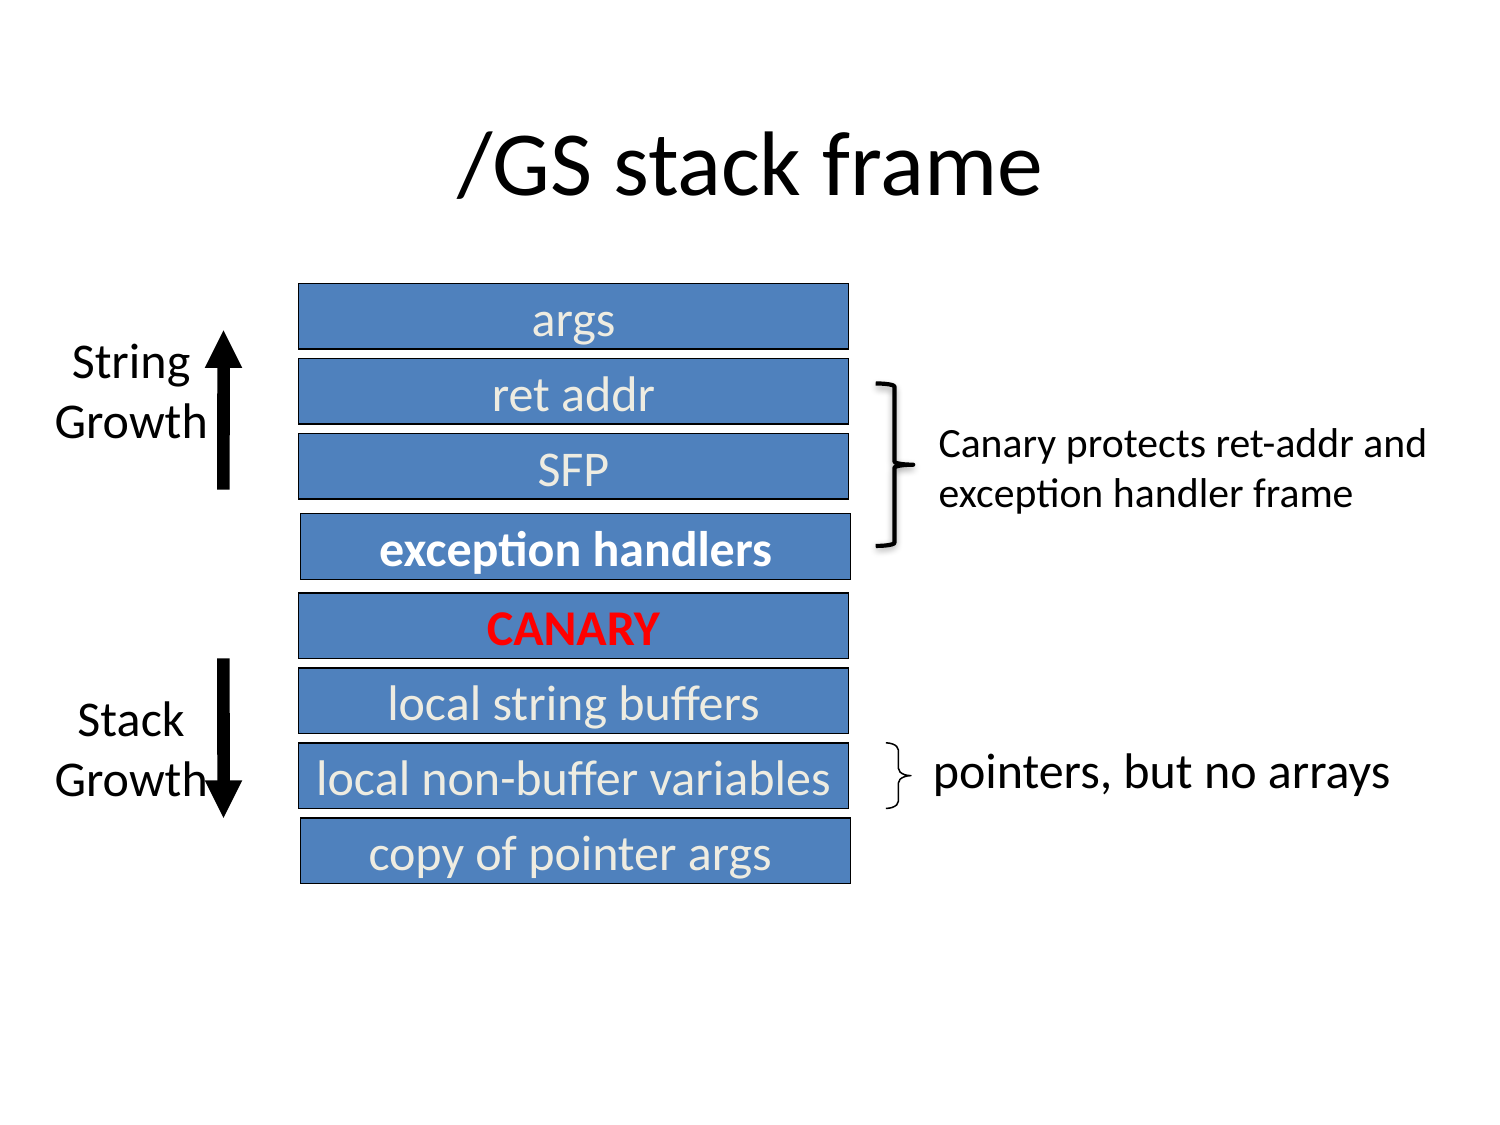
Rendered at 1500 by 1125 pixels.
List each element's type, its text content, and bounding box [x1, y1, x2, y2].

text_box [223, 330, 230, 490]
text_box Canary protects ret-addr and exception handler frame [923, 408, 1452, 524]
text_box copy of pointer args [300, 817, 851, 884]
text_box /GS stack frame [75, 96, 1426, 237]
text_box [221, 658, 230, 818]
text_box local string buffers [298, 667, 849, 734]
text_box SFP [298, 433, 849, 500]
text_box [875, 381, 916, 549]
text_box local non-buffer variables [298, 742, 849, 809]
text_box String Growth [39, 320, 223, 456]
text_box args [298, 283, 849, 350]
text_box Stack Growth [39, 679, 223, 814]
text_box exception handlers [300, 513, 851, 580]
text_box [885, 742, 911, 809]
text_box ret addr [298, 358, 849, 425]
text_box pointers, but no arrays [918, 731, 1406, 806]
text_box CANARY [298, 592, 849, 659]
